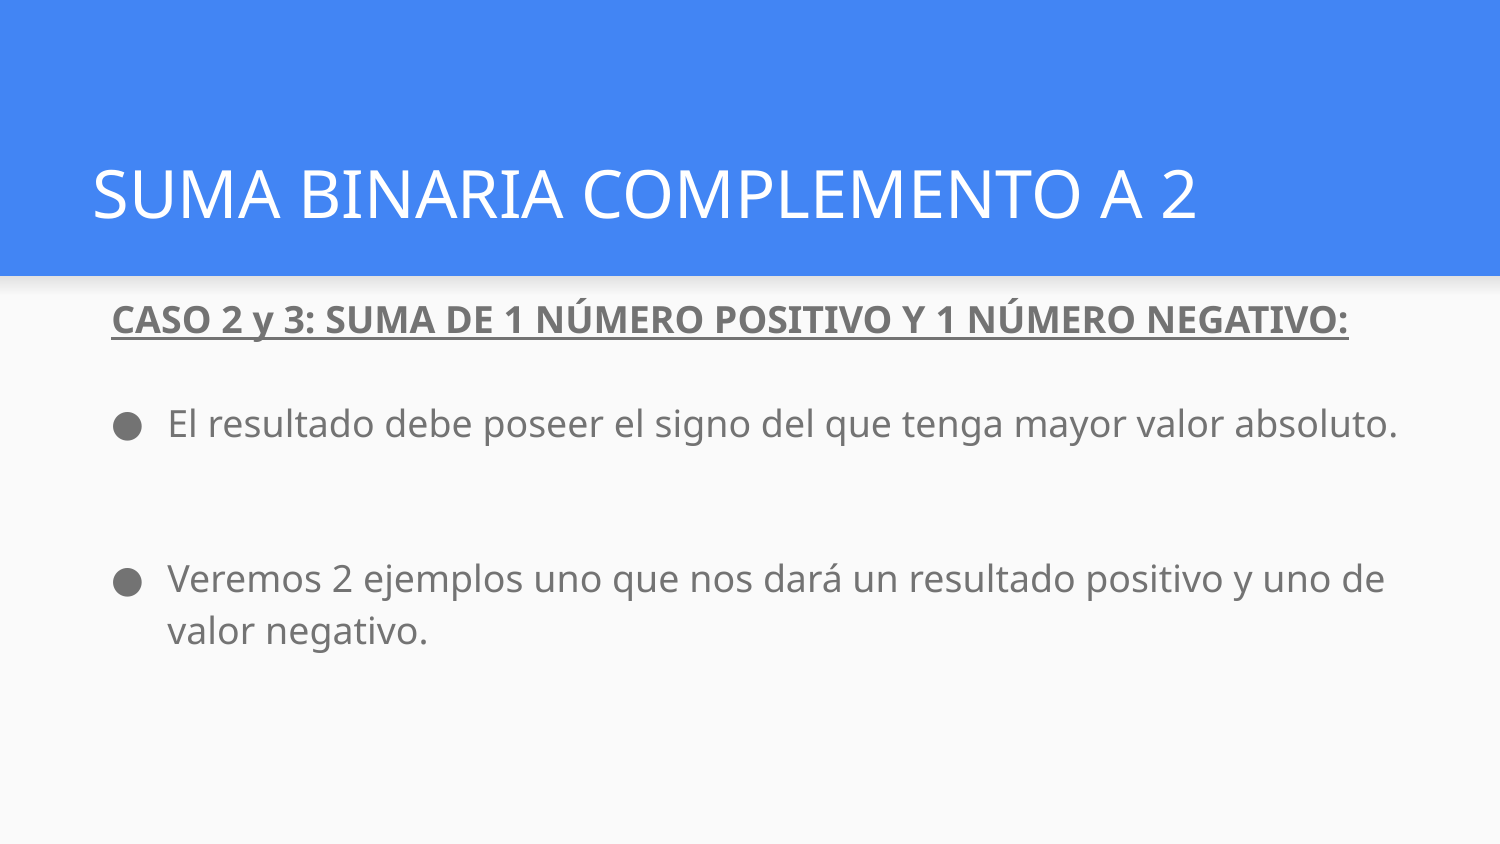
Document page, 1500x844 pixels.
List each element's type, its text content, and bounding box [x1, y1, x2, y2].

list CASO 2 y 3: SUMA DE 1 NÚMERO POSITIVO Y 1 NÚMERO NEGATIVO: El resultado debe poseer el signo del que tenga mayor valor absoluto. Veremos 2 ejemplos uno que nos dará un resultado positivo y uno de valor negativo. [77, 274, 1427, 816]
title SUMA BINARIA COMPLEMENTO A 2 [77, 121, 1427, 248]
